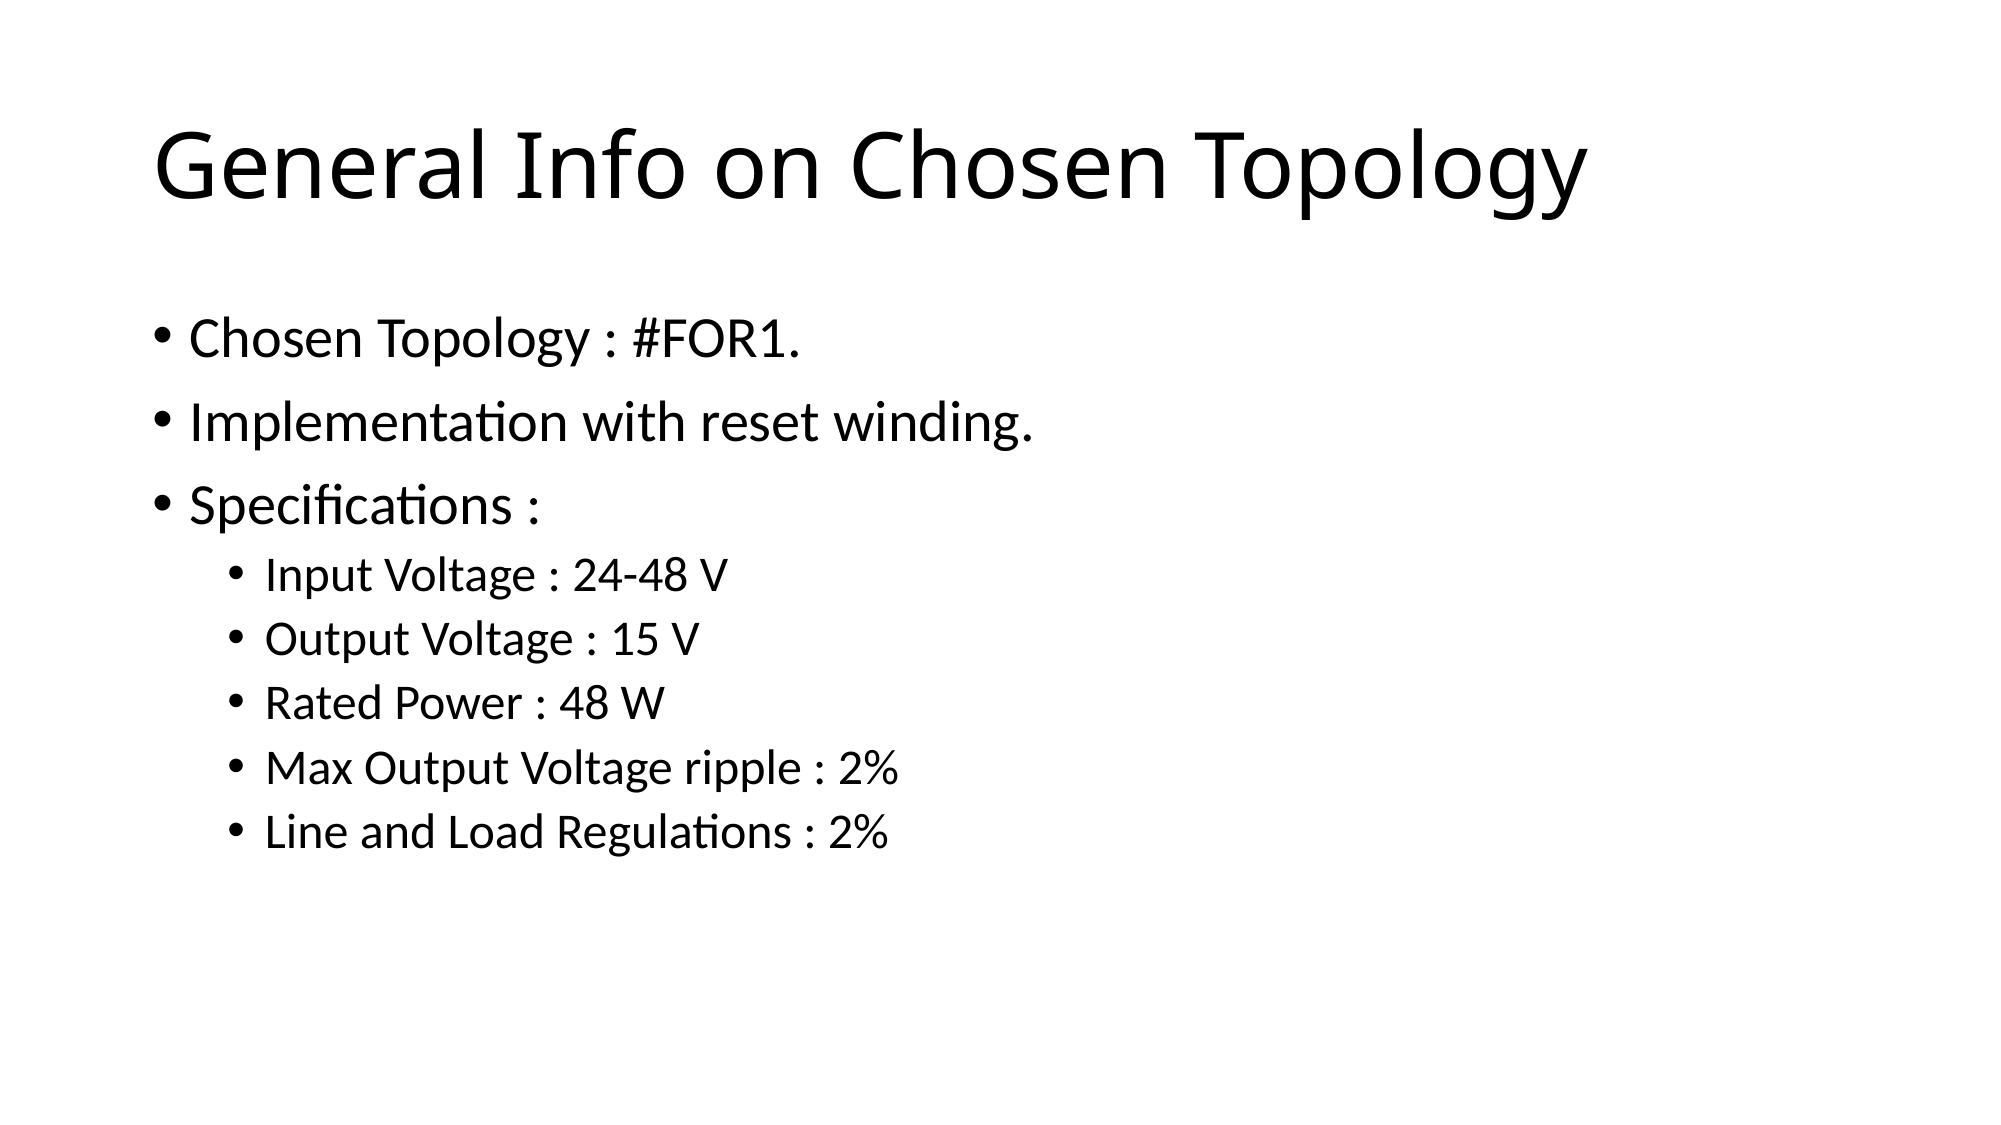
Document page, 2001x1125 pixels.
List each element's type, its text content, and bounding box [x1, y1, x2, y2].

list Chosen Topology : #FOR1. Implementation with reset winding. Specifications : Input Voltage : 24-48 V Output Voltage : 15 V Rated Power : 48 W Max Output Voltage ripple : 2% Line and Load Regulations : 2% [137, 299, 1863, 1014]
title General Info on Chosen Topology [137, 59, 1863, 278]
